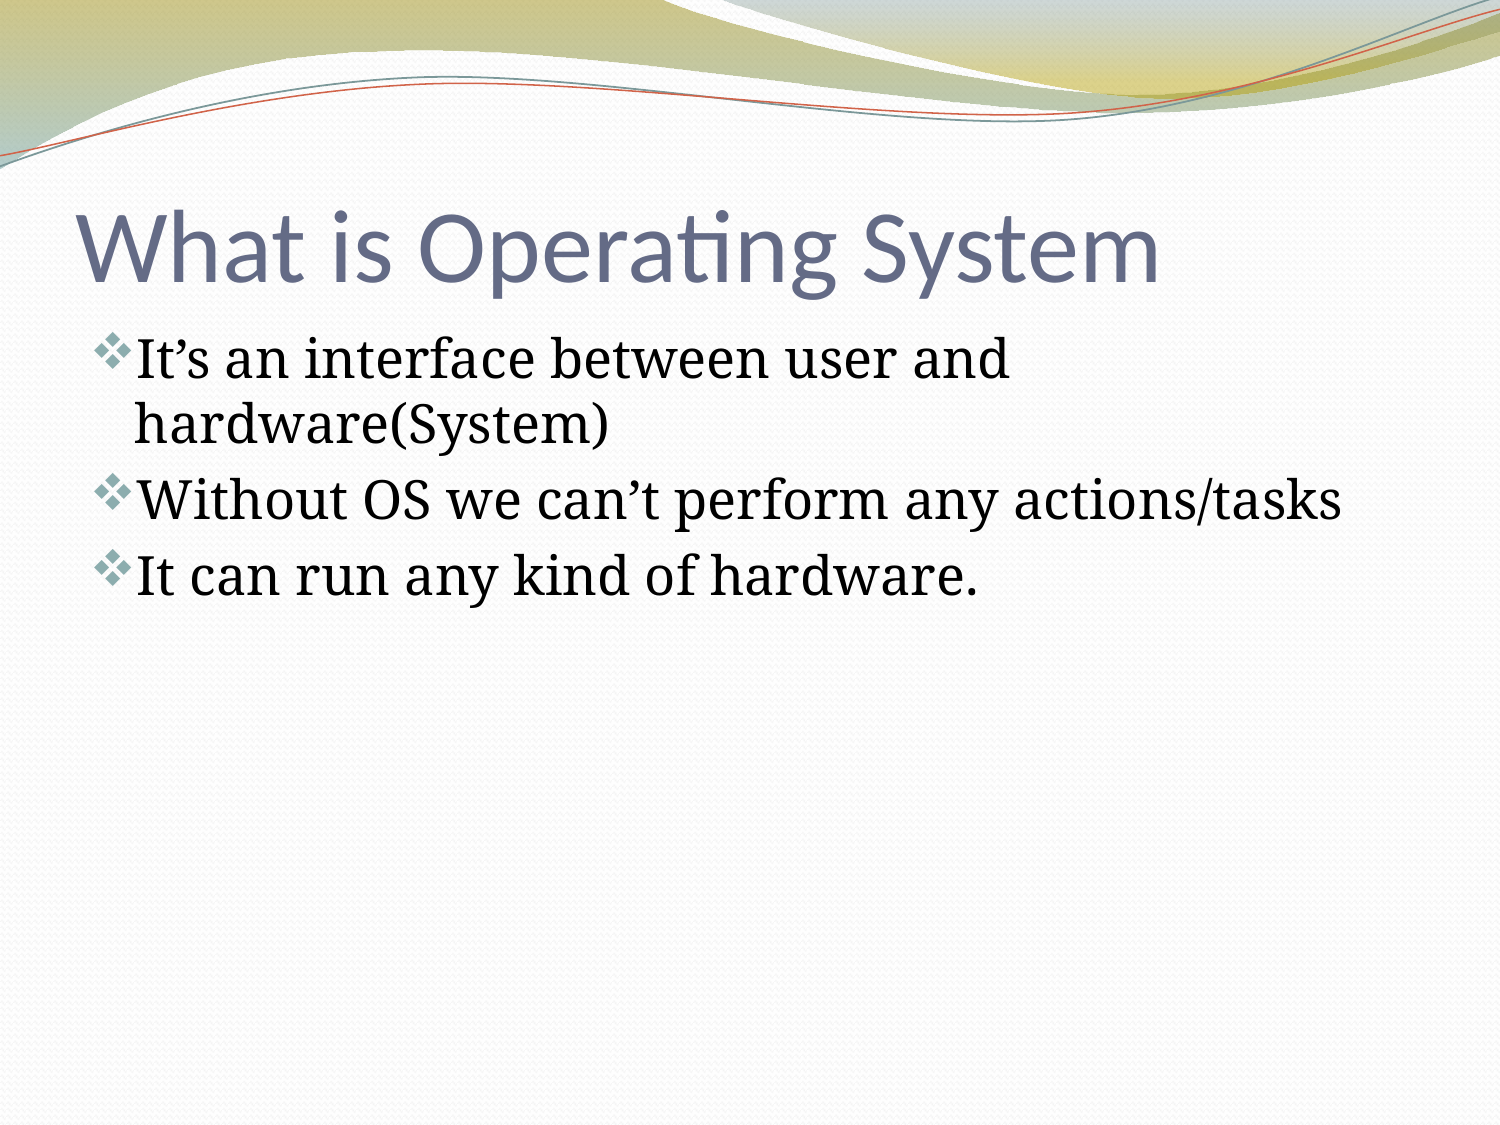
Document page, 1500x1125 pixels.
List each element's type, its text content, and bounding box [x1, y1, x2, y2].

title What is Operating System [75, 115, 1425, 303]
list It’s an interface between user and hardware(System) Without OS we can’t perform any actions/tasks It can run any kind of hardware. [75, 317, 1425, 1038]
